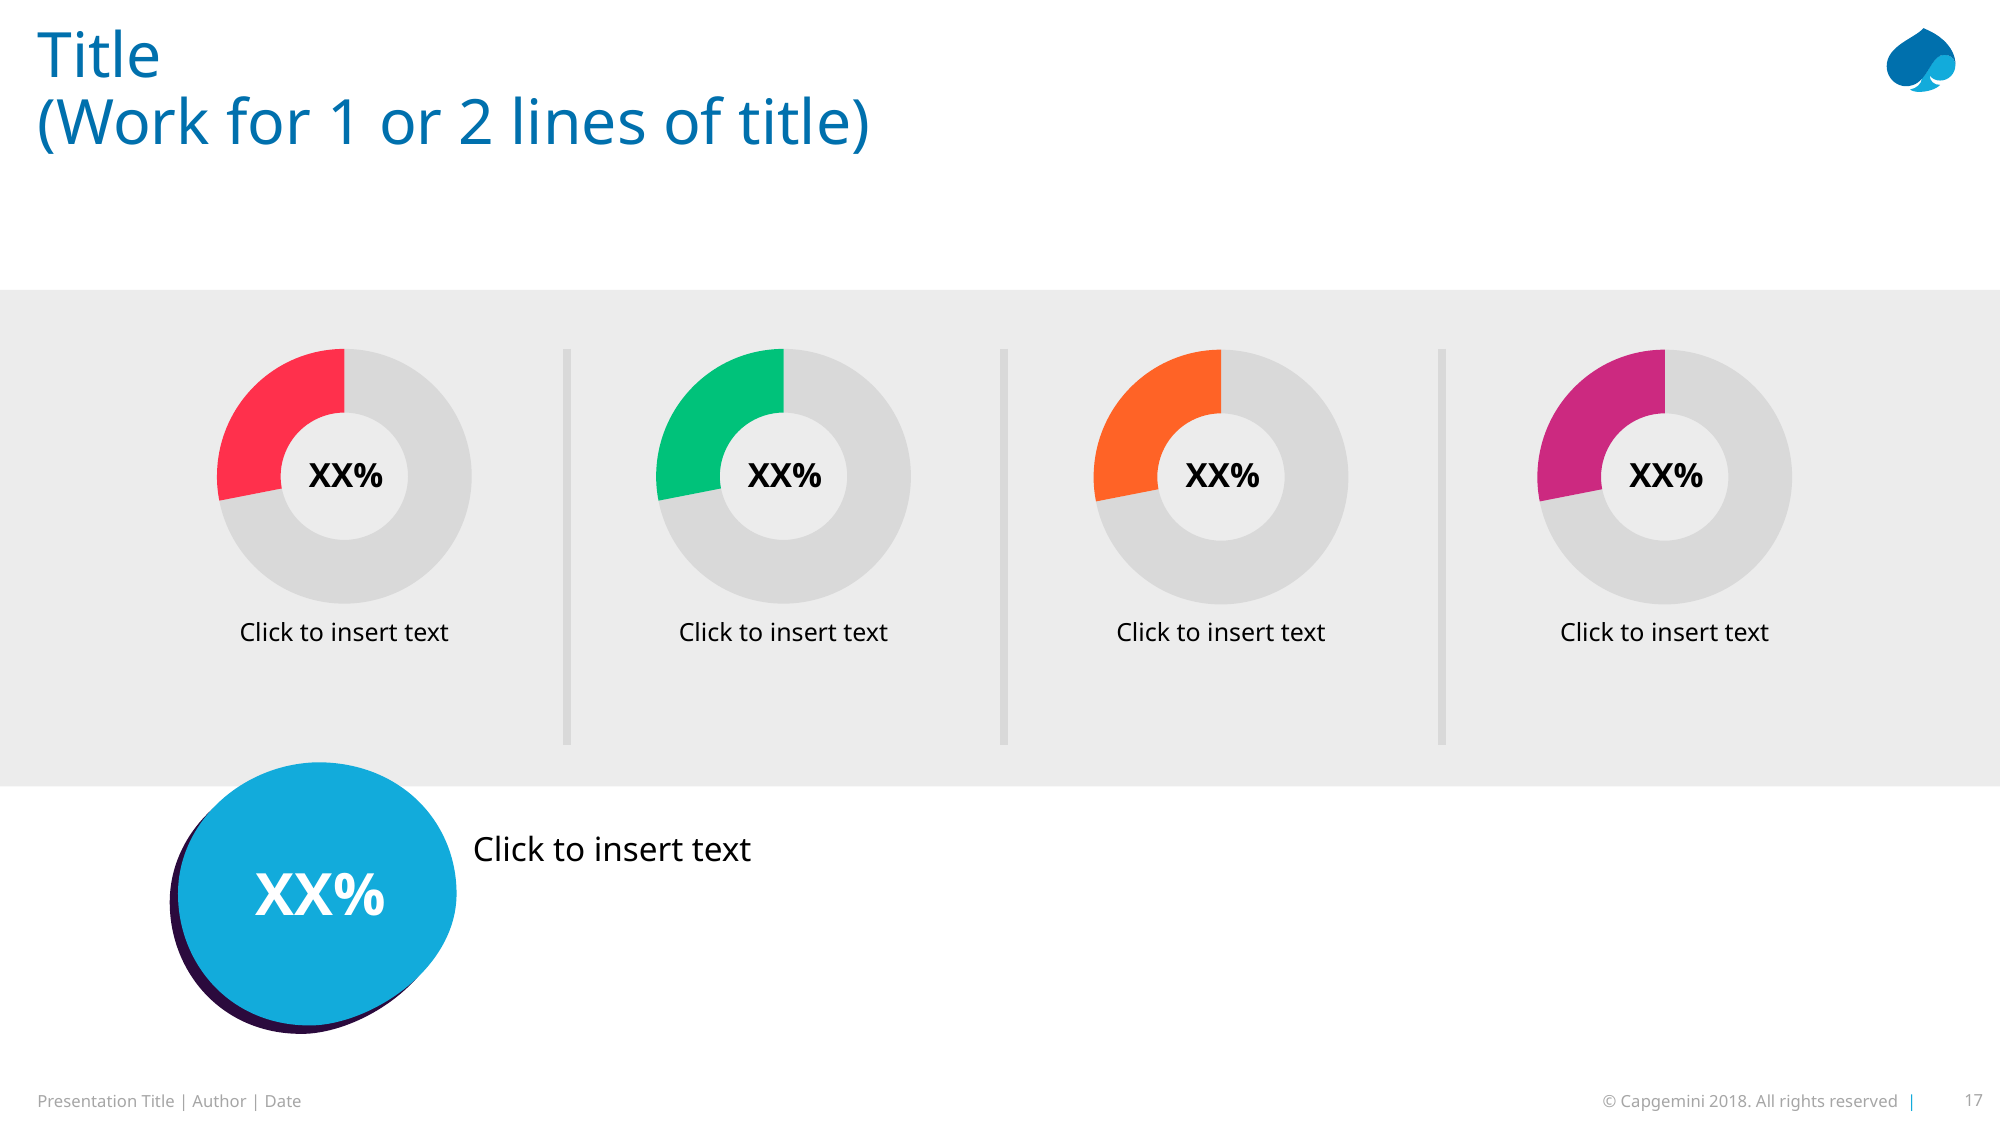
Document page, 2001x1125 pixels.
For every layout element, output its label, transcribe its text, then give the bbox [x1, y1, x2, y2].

text_box [0, 289, 2000, 787]
chart [202, 343, 487, 609]
text_box Click to insert text [1026, 620, 1416, 739]
text_box Click to insert text [149, 620, 540, 739]
text_box Click to insert text [588, 620, 979, 739]
chart [1079, 344, 1363, 610]
text_box Click to insert text [1469, 620, 1860, 739]
chart [641, 343, 926, 609]
text_box Click to insert text [472, 834, 1851, 977]
title Title (Work for 1 or 2 lines of title) [37, 0, 1863, 182]
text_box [169, 762, 457, 1034]
chart [1523, 344, 1807, 610]
